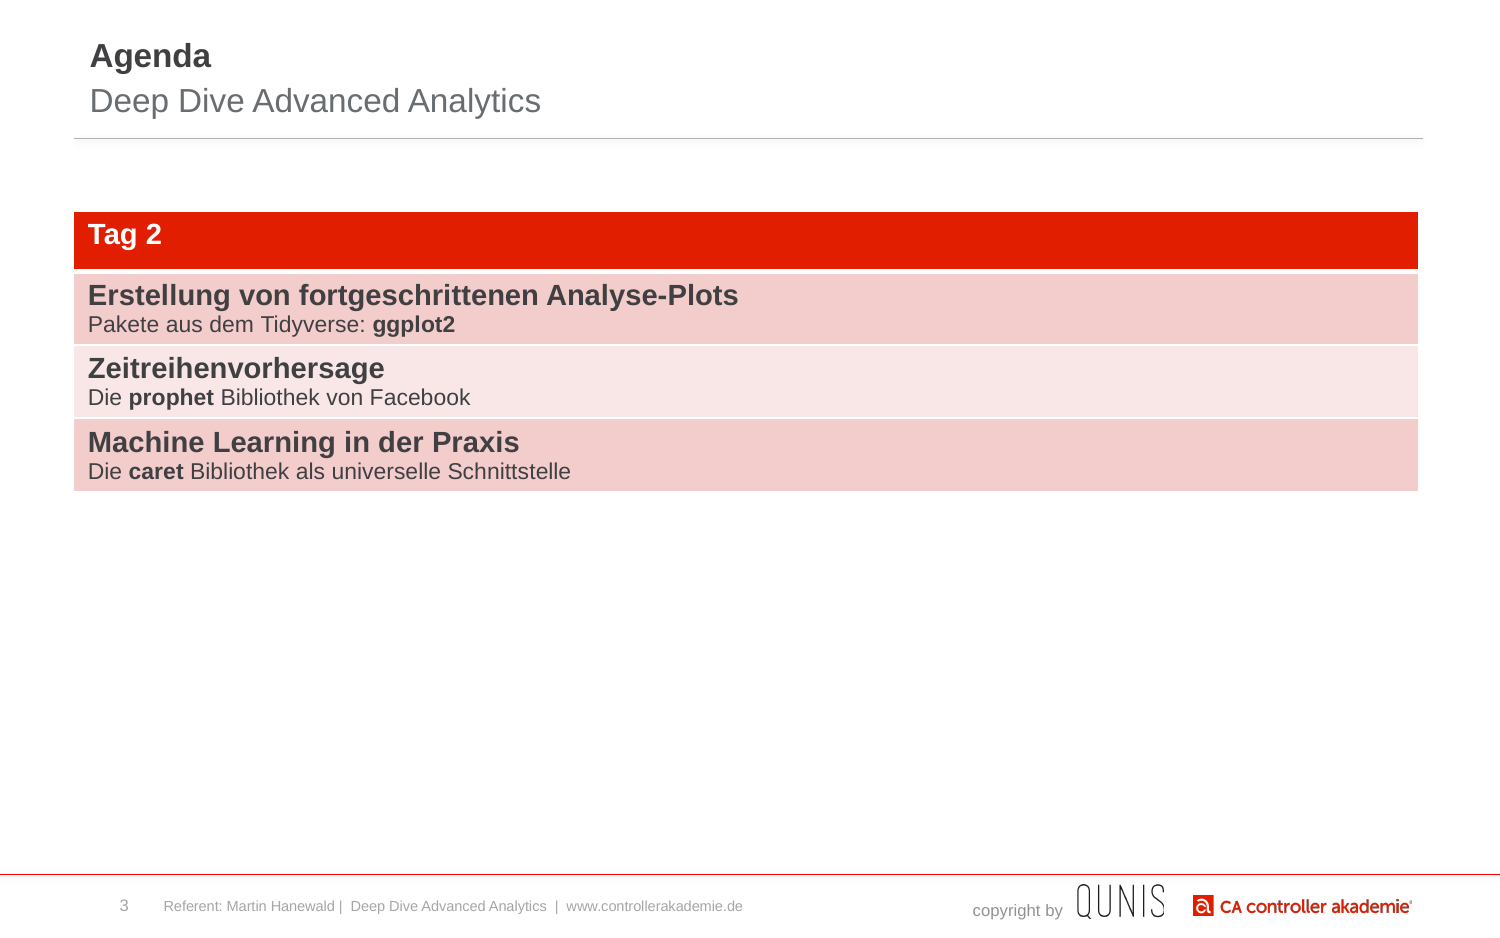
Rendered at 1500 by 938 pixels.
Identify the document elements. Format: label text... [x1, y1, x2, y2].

table_cell Machine Learning in der Praxis Die caret Bibliothek als universelle Schnittstelle [74, 419, 1418, 491]
table_cell Zeitreihenvorhersage Die prophet Bibliothek von Facebook [74, 346, 1418, 417]
title Agenda [89, 27, 1325, 72]
table_header Tag 2 [74, 212, 1418, 269]
table_cell Erstellung von fortgeschrittenen Analyse-Plots Pakete aus dem Tidyverse: ggplot2 [74, 274, 1418, 344]
list Deep Dive Advanced Analytics [89, 79, 1325, 126]
